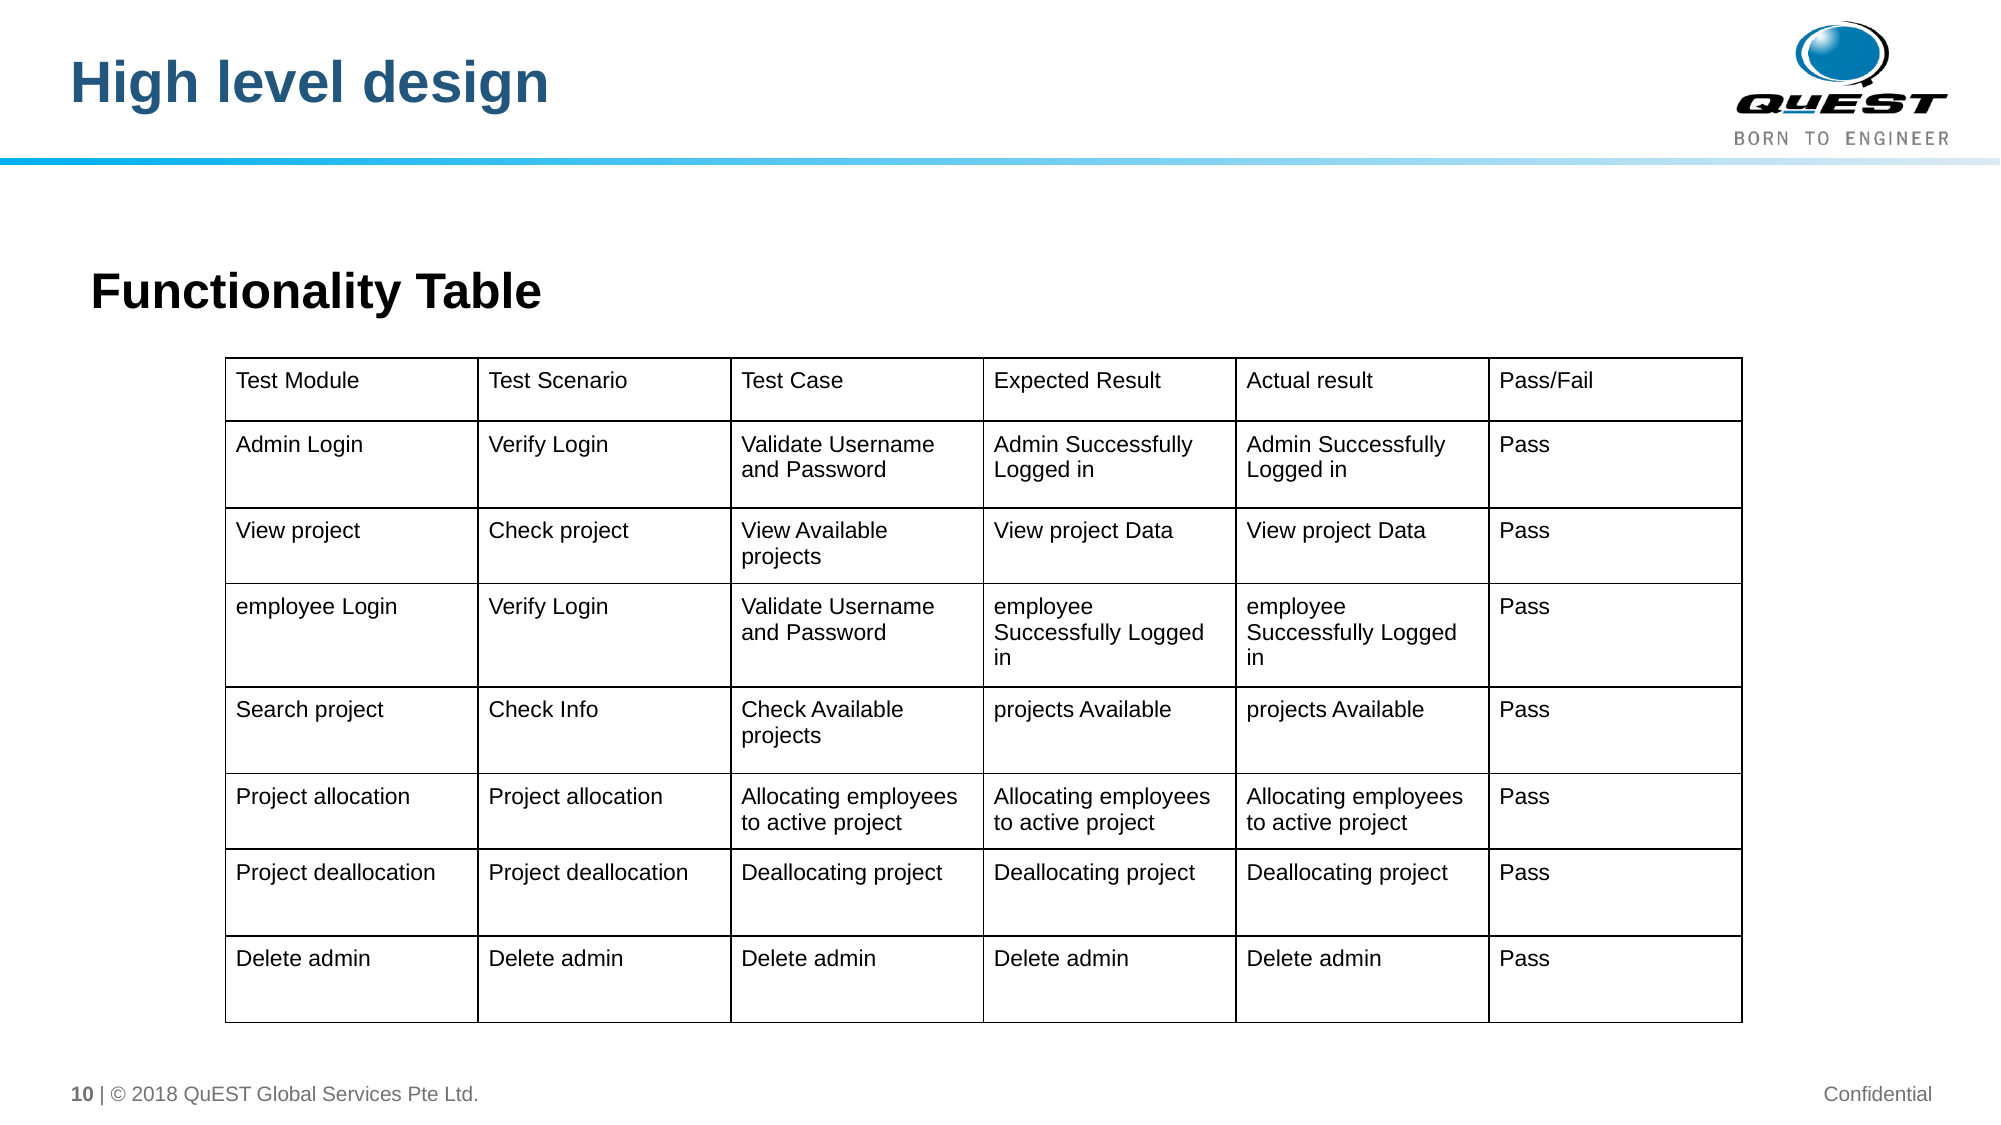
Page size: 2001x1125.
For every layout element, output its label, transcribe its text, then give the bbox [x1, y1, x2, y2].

table_cell View project Data [984, 509, 1235, 583]
table_cell Deallocating project [984, 850, 1235, 935]
table_cell Project allocation [479, 774, 730, 848]
table_cell Deallocating project [1237, 850, 1488, 935]
table_header Actual result [1237, 359, 1488, 420]
table_header Test Module [226, 359, 477, 420]
table_cell employee Successfully Logged in [1237, 584, 1488, 686]
table_cell Deallocating project [732, 850, 983, 935]
table_cell Validate Username and Password [732, 584, 983, 686]
table_cell Pass [1490, 774, 1741, 848]
table_cell Search project [226, 688, 477, 773]
table_cell projects Available [1237, 688, 1488, 773]
table_cell View Available projects [732, 509, 983, 583]
table_cell Pass [1490, 937, 1741, 1022]
table_cell Check project [479, 509, 730, 583]
table_cell Allocating employees to active project [1237, 774, 1488, 848]
picture [1735, 21, 1948, 145]
table_header Test Case [732, 359, 983, 420]
table_cell Admin Successfully Logged in [1237, 422, 1488, 507]
table_cell Pass [1490, 422, 1741, 507]
table_cell Delete admin [479, 937, 730, 1022]
table_cell Pass [1490, 584, 1741, 686]
table_cell Project deallocation [479, 850, 730, 935]
table_cell Allocating employees to active project [984, 774, 1235, 848]
table_header Test Scenario [479, 359, 730, 420]
table_cell Check Available projects [732, 688, 983, 773]
table_header Pass/Fail [1490, 359, 1741, 420]
table_cell employee Successfully Logged in [984, 584, 1235, 686]
table_cell Admin Successfully Logged in [984, 422, 1235, 507]
table_cell View project [226, 509, 477, 583]
table_cell Verify Login [479, 422, 730, 507]
table_cell Admin Login [226, 422, 477, 507]
table_cell Pass [1490, 850, 1741, 935]
text_box Functionality Table [75, 243, 686, 334]
table_cell Project deallocation [226, 850, 477, 935]
table_cell Verify Login [479, 584, 730, 686]
table_header Expected Result [984, 359, 1235, 420]
table_cell Pass [1490, 688, 1741, 773]
table_cell Delete admin [732, 937, 983, 1022]
table_cell Delete admin [984, 937, 1235, 1022]
title High level design [55, 19, 1592, 139]
table_cell Pass [1490, 509, 1741, 583]
table_cell employee Login [226, 584, 477, 686]
table_cell Check Info [479, 688, 730, 773]
table_cell Project allocation [226, 774, 477, 848]
table_cell Allocating employees to active project [732, 774, 983, 848]
table_cell Validate Username and Password [732, 422, 983, 507]
table_cell Delete admin [226, 937, 477, 1022]
table_cell Delete admin [1237, 937, 1488, 1022]
table_cell projects Available [984, 688, 1235, 773]
table_cell View project Data [1237, 509, 1488, 583]
